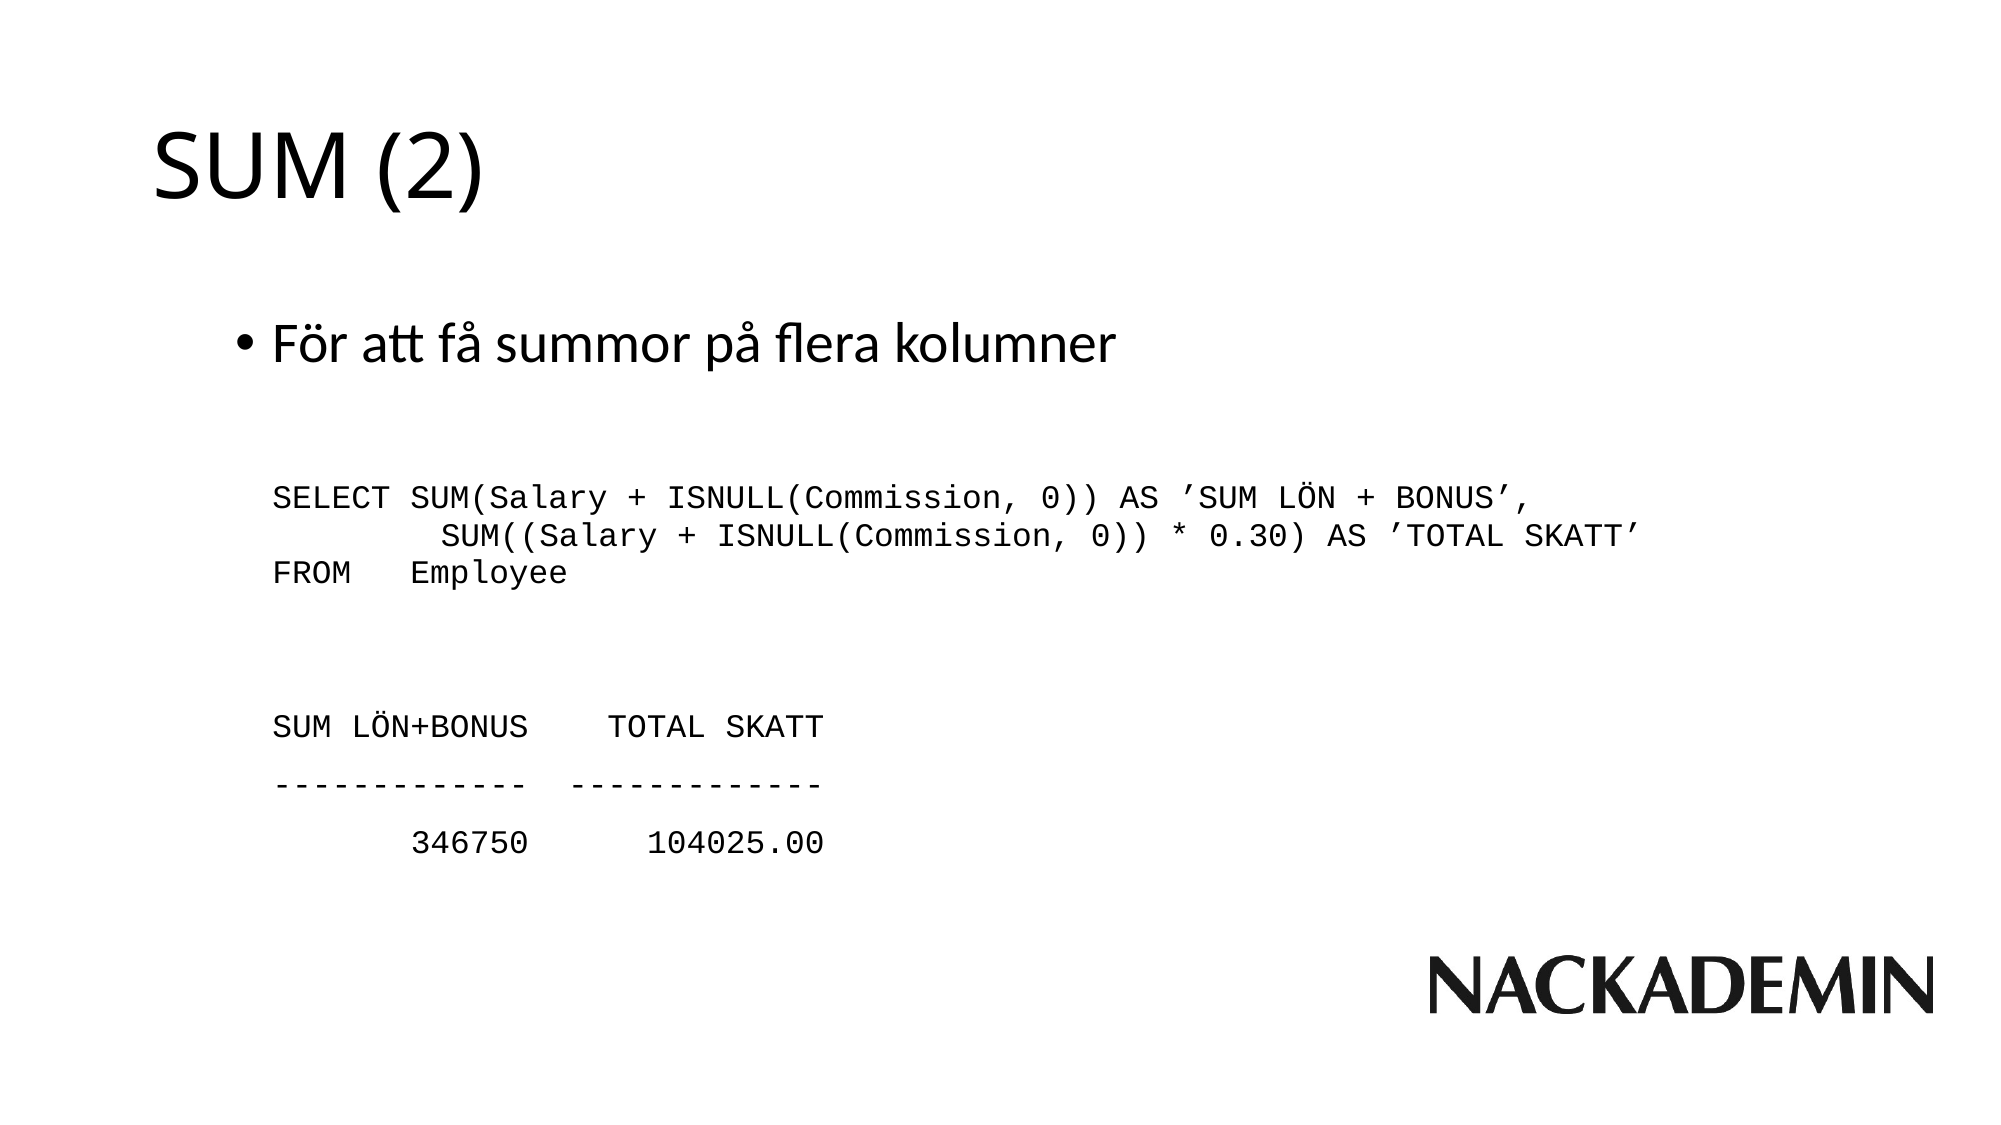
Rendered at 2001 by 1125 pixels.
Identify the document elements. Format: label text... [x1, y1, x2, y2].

list För att få summor på flera kolumner SELECT SUM(Salary + ISNULL(Commission, 0)) AS ’SUM LÖN + BONUS’, SUM((Salary + ISNULL(Commission, 0)) * 0.30) AS ’TOTAL SKATT’ FROM Employee SUM LÖN+BONUS TOTAL SKATT ------------- ------------- 346750 104025.00 [220, 302, 1662, 880]
picture [1429, 955, 1933, 1014]
title SUM (2) [137, 59, 1863, 278]
